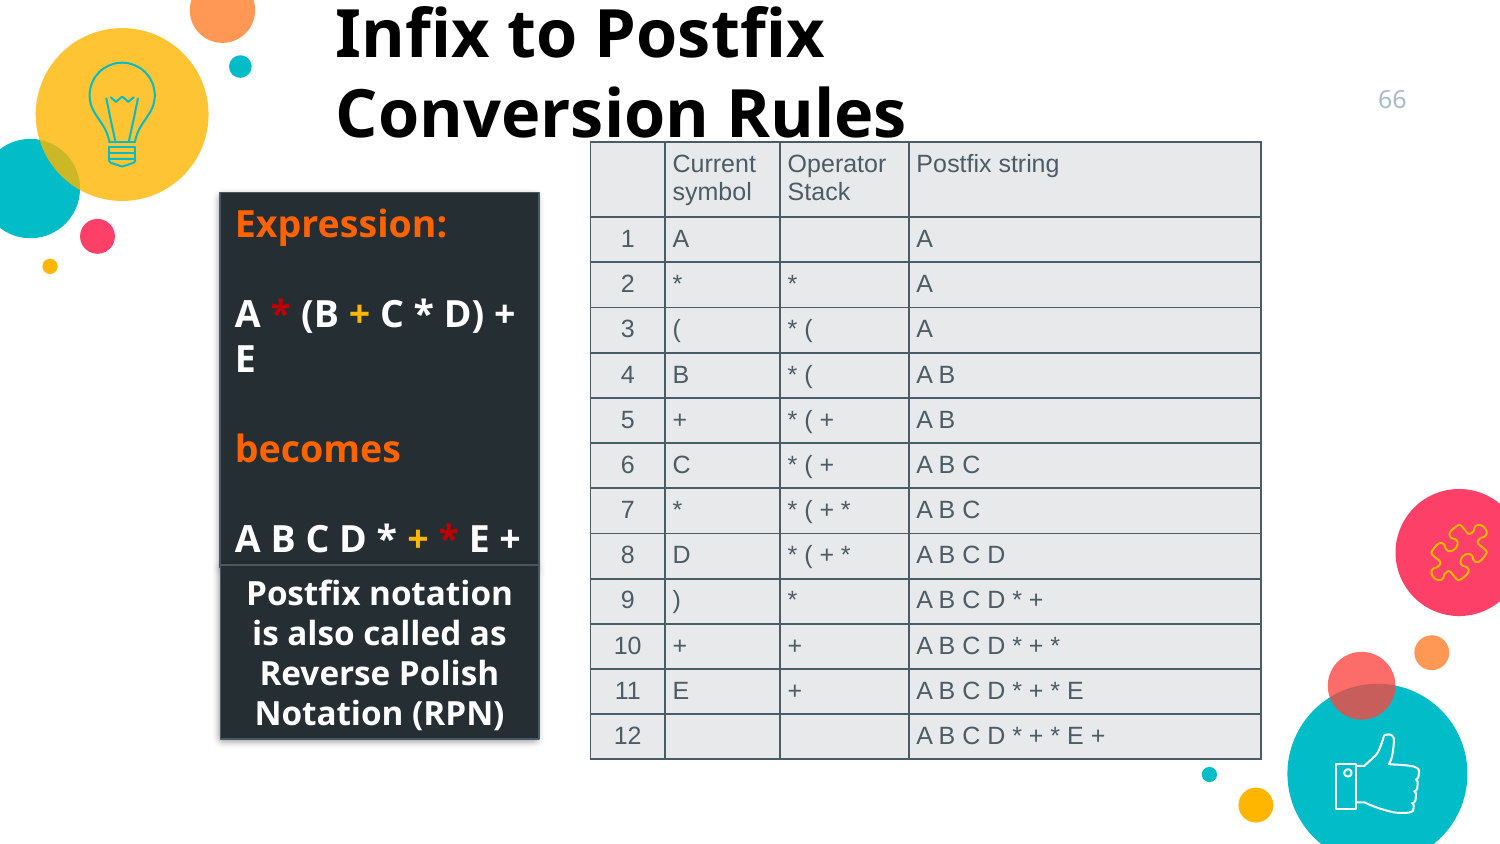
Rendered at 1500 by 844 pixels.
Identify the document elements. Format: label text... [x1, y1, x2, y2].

table_cell + [781, 625, 908, 668]
table_cell A [666, 218, 779, 261]
table_cell 2 [591, 263, 664, 307]
table_cell + [666, 399, 779, 442]
table_cell A B C D * + [910, 580, 1260, 623]
text_box Expression: A * (B + C * D) + E becomes A B C D * + * E + [219, 192, 540, 564]
table_cell A B C D * + * E + [910, 715, 1260, 758]
table_cell A B C D [910, 534, 1260, 578]
table_cell A B C D * + * E [910, 670, 1260, 713]
table_cell A [910, 218, 1260, 261]
table_cell A B C [910, 489, 1260, 533]
table_cell 12 [591, 715, 664, 758]
slide_number 66 [1331, 68, 1422, 134]
table_cell * [666, 489, 779, 533]
table_cell 10 [591, 625, 664, 668]
table_cell 1 [591, 218, 664, 261]
table_cell * [781, 263, 908, 307]
table_cell * ( [781, 308, 908, 352]
table_cell * ( + [781, 399, 908, 442]
table_cell 8 [591, 534, 664, 578]
table_cell A B C D * + * [910, 625, 1260, 668]
table_cell A [910, 263, 1260, 307]
table_cell * ( + * [781, 489, 908, 533]
table_cell * [781, 580, 908, 623]
table_cell 5 [591, 399, 664, 442]
table_cell [781, 715, 908, 758]
table_cell A B [910, 399, 1260, 442]
text_box Infix to Postfix Conversion Rules [320, 23, 1054, 119]
table_cell A [910, 308, 1260, 352]
table_cell [666, 715, 779, 758]
table_cell * ( [781, 354, 908, 397]
table_cell D [666, 534, 779, 578]
table_cell E [666, 670, 779, 713]
table_cell C [666, 444, 779, 487]
table_cell 7 [591, 489, 664, 533]
table_cell ( [666, 308, 779, 352]
table_cell * ( + [781, 444, 908, 487]
table_cell A B C [910, 444, 1260, 487]
table_cell 4 [591, 354, 664, 397]
table_cell A B [910, 354, 1260, 397]
table_cell * ( + * [781, 534, 908, 578]
table_cell 6 [591, 444, 664, 487]
table_cell ) [666, 580, 779, 623]
table_header [591, 143, 664, 216]
table_header Postfix string [910, 143, 1260, 216]
table_header Operator Stack [781, 143, 908, 216]
table_cell B [666, 354, 779, 397]
table_header Current symbol [666, 143, 779, 216]
text_box Postfix notation is also called as Reverse Polish Notation (RPN) [220, 564, 540, 740]
table_cell + [781, 670, 908, 713]
table_cell * [666, 263, 779, 307]
table_cell + [666, 625, 779, 668]
table_cell 11 [591, 670, 664, 713]
table_cell 9 [591, 580, 664, 623]
table_cell [781, 218, 908, 261]
table_cell 3 [591, 308, 664, 352]
